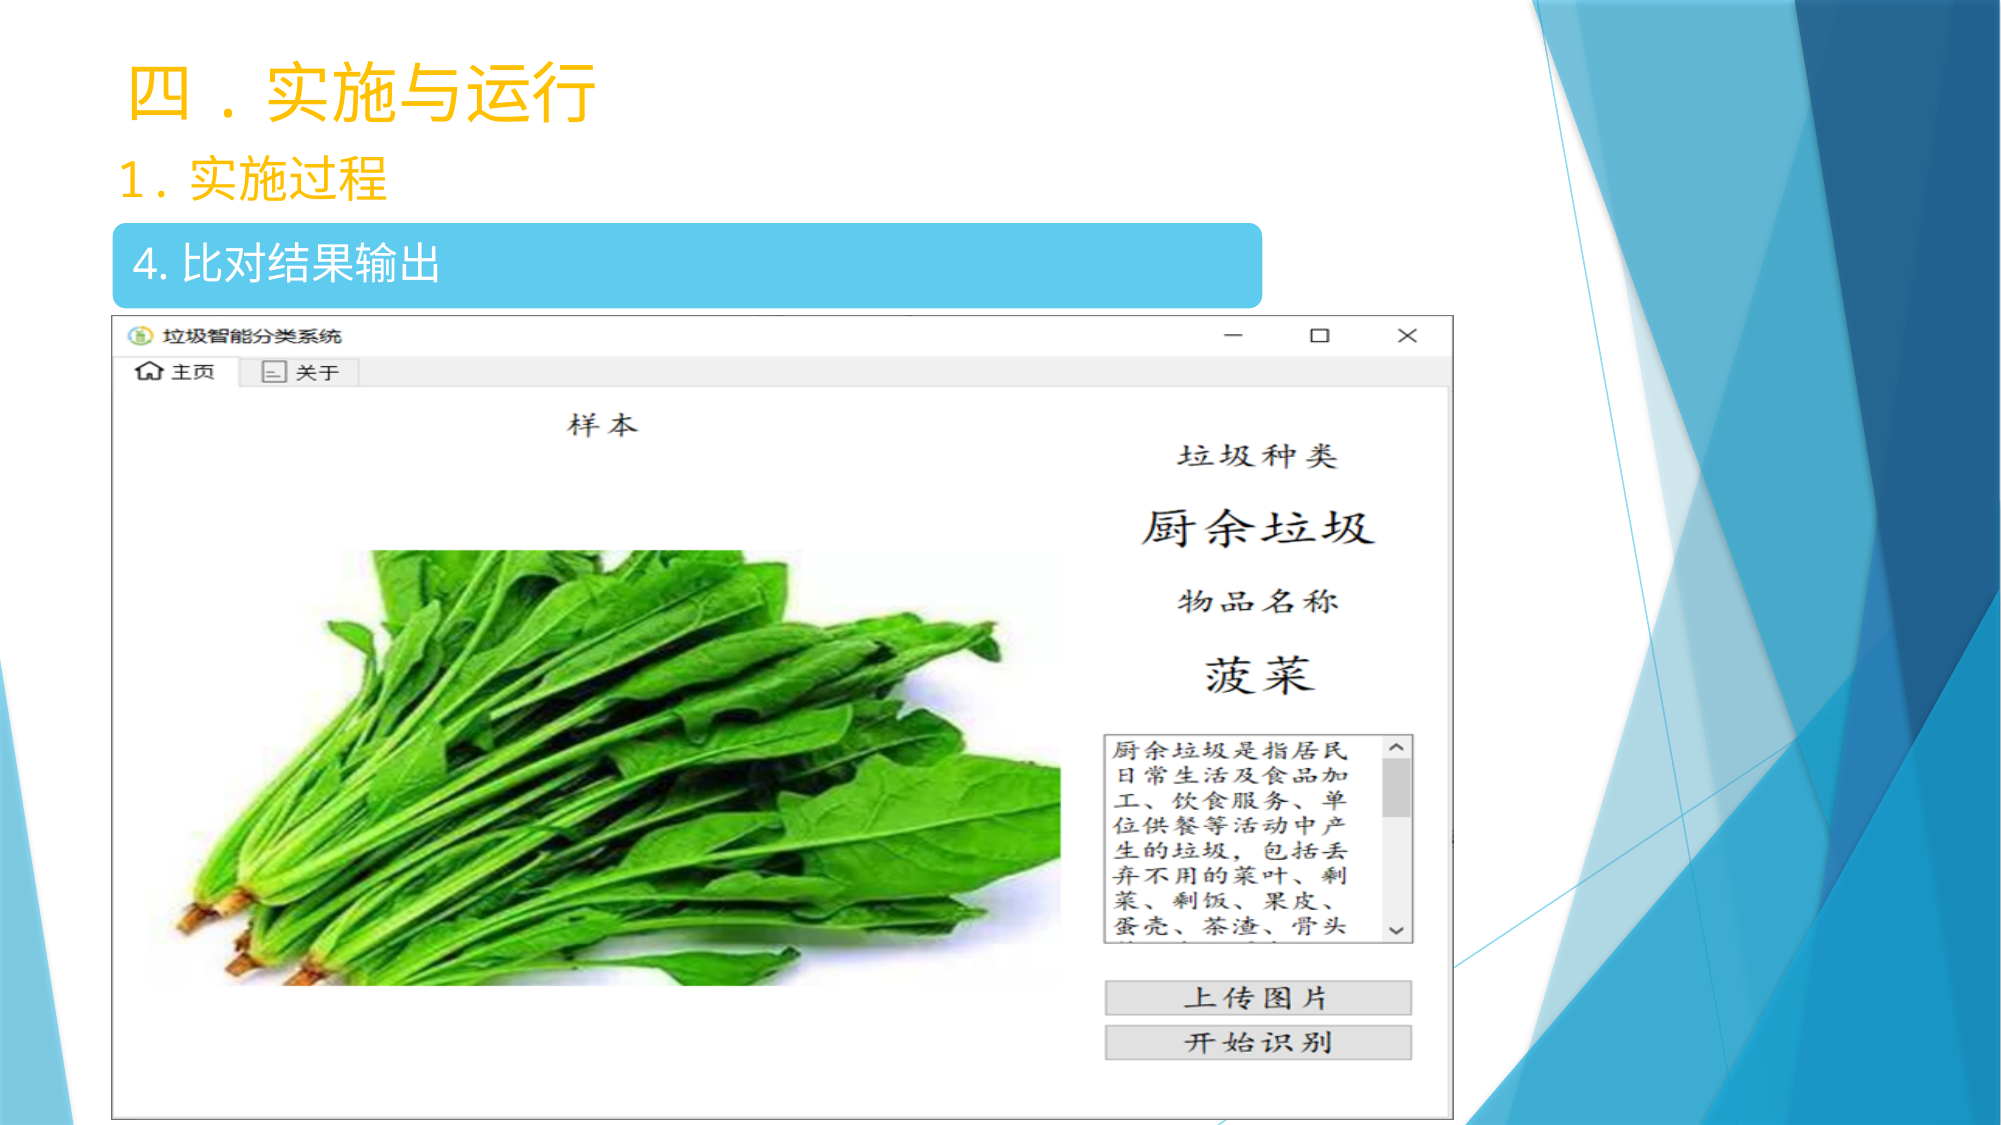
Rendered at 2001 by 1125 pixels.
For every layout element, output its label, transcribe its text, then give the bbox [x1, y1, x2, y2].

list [110, 218, 1265, 313]
text_box 1.实施过程 [101, 139, 404, 215]
title 四.实施与运行 [111, 43, 1522, 164]
picture [110, 314, 1455, 1120]
